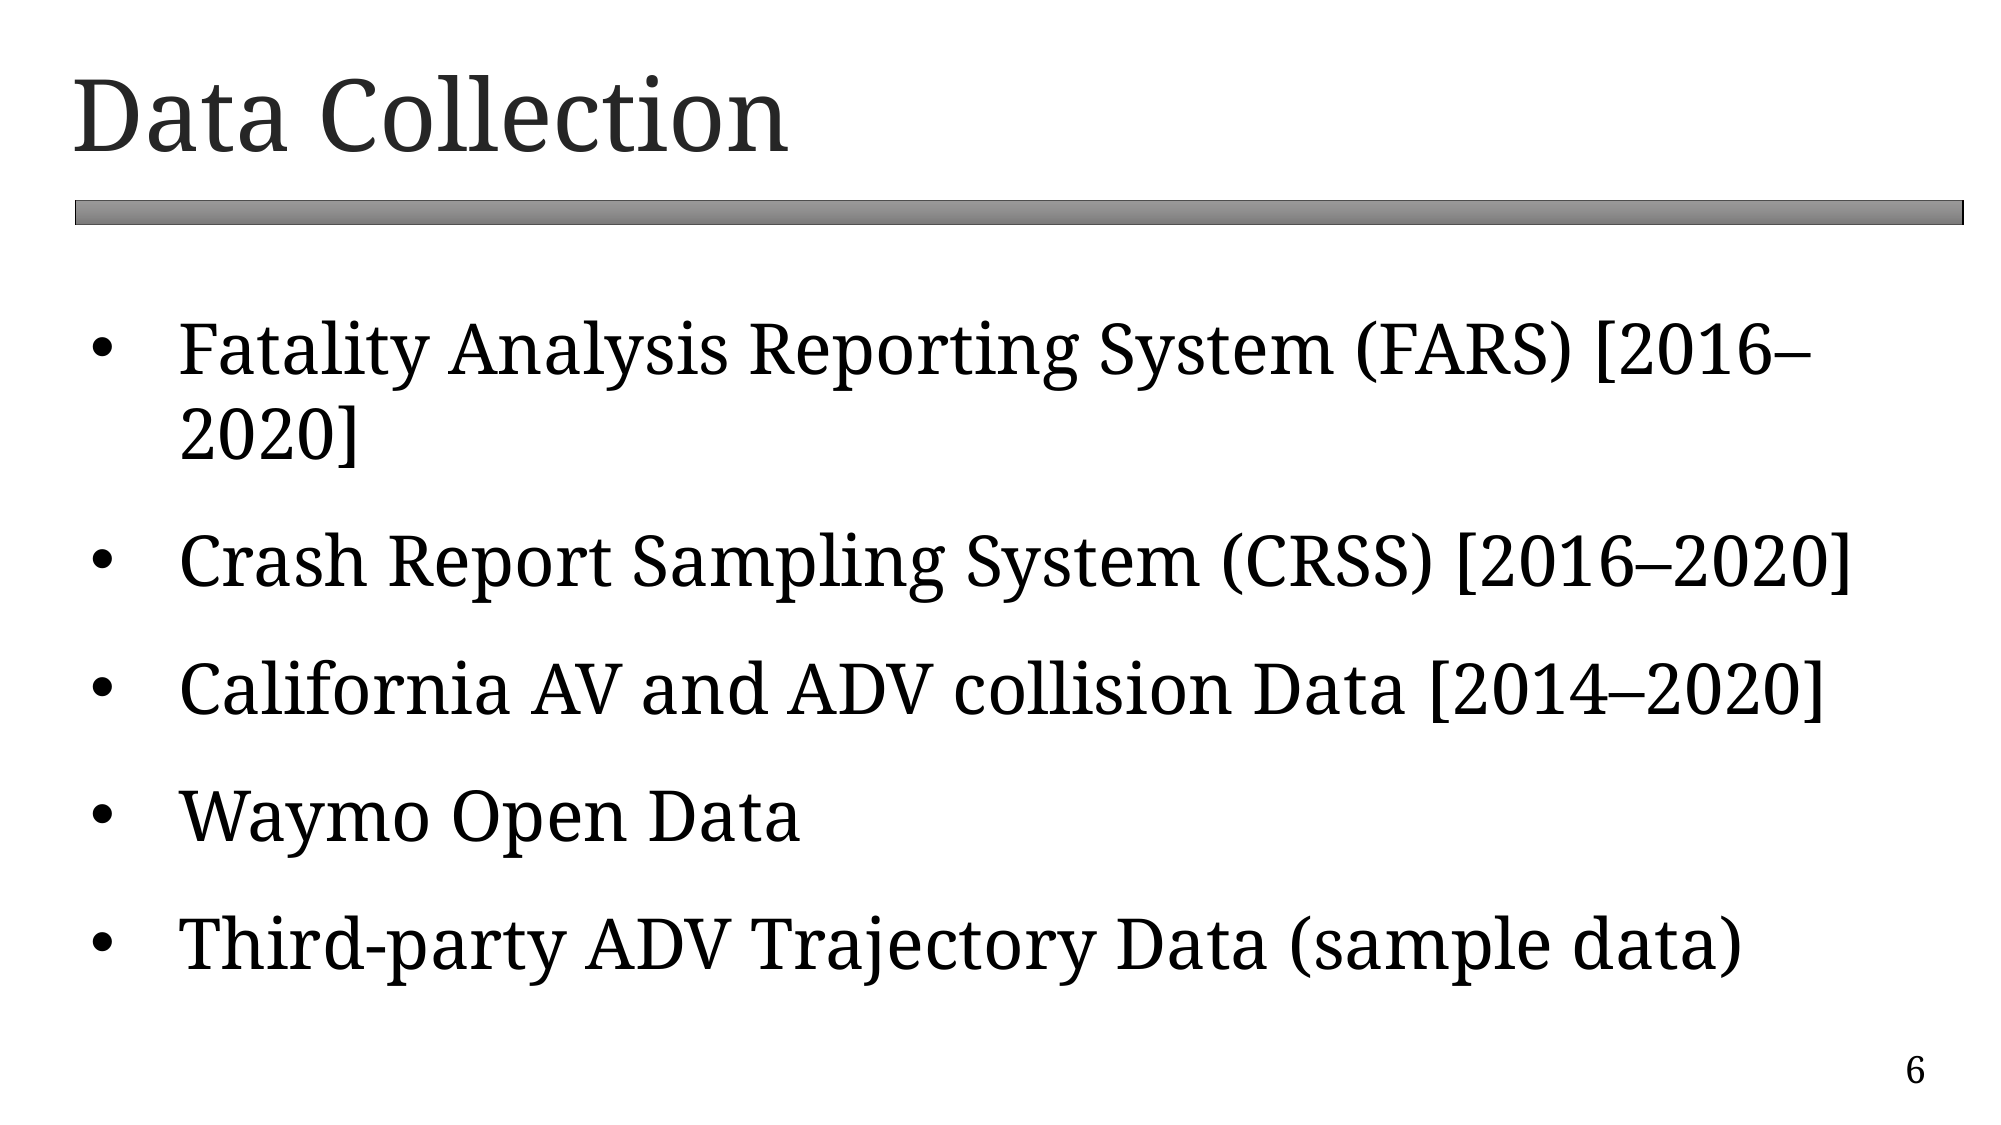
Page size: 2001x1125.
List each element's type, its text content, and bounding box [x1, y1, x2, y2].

text_box Fatality Analysis Reporting System (FARS) [2016–2020] Crash Report Sampling System (CRSS) [2016–2020] California AV and ADV collision Data [2014–2020] Waymo Open Data Third-party ADV Trajectory Data (sample data) [75, 296, 1946, 998]
slide_number 6 [1491, 1041, 1942, 1102]
text_box [84, 266, 1955, 1072]
title Data Collection [56, 53, 1905, 181]
picture [75, 200, 1964, 225]
